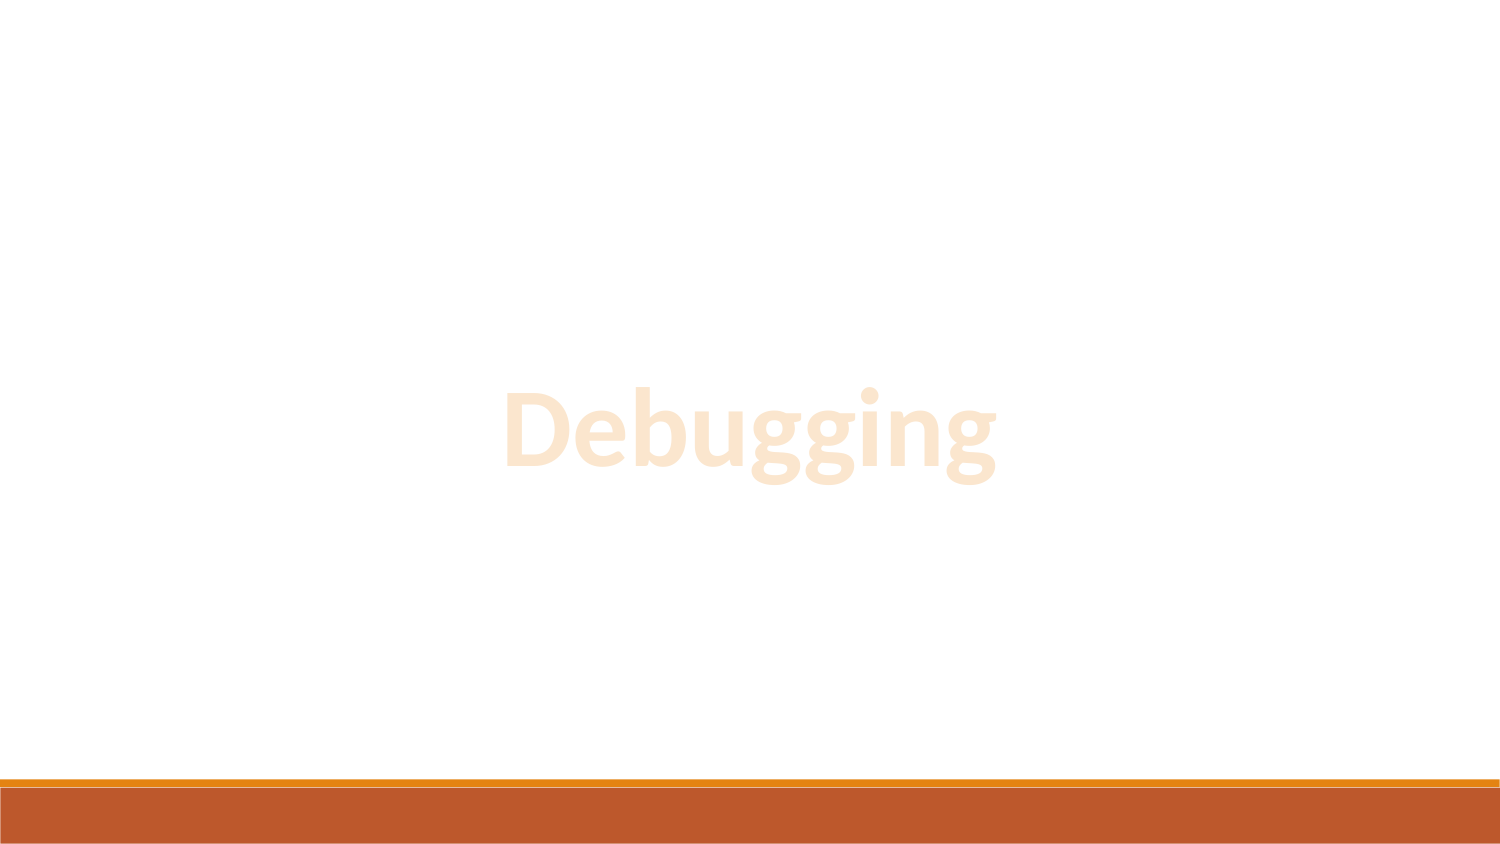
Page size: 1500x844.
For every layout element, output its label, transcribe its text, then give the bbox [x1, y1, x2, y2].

text_box Debugging [486, 346, 1014, 497]
